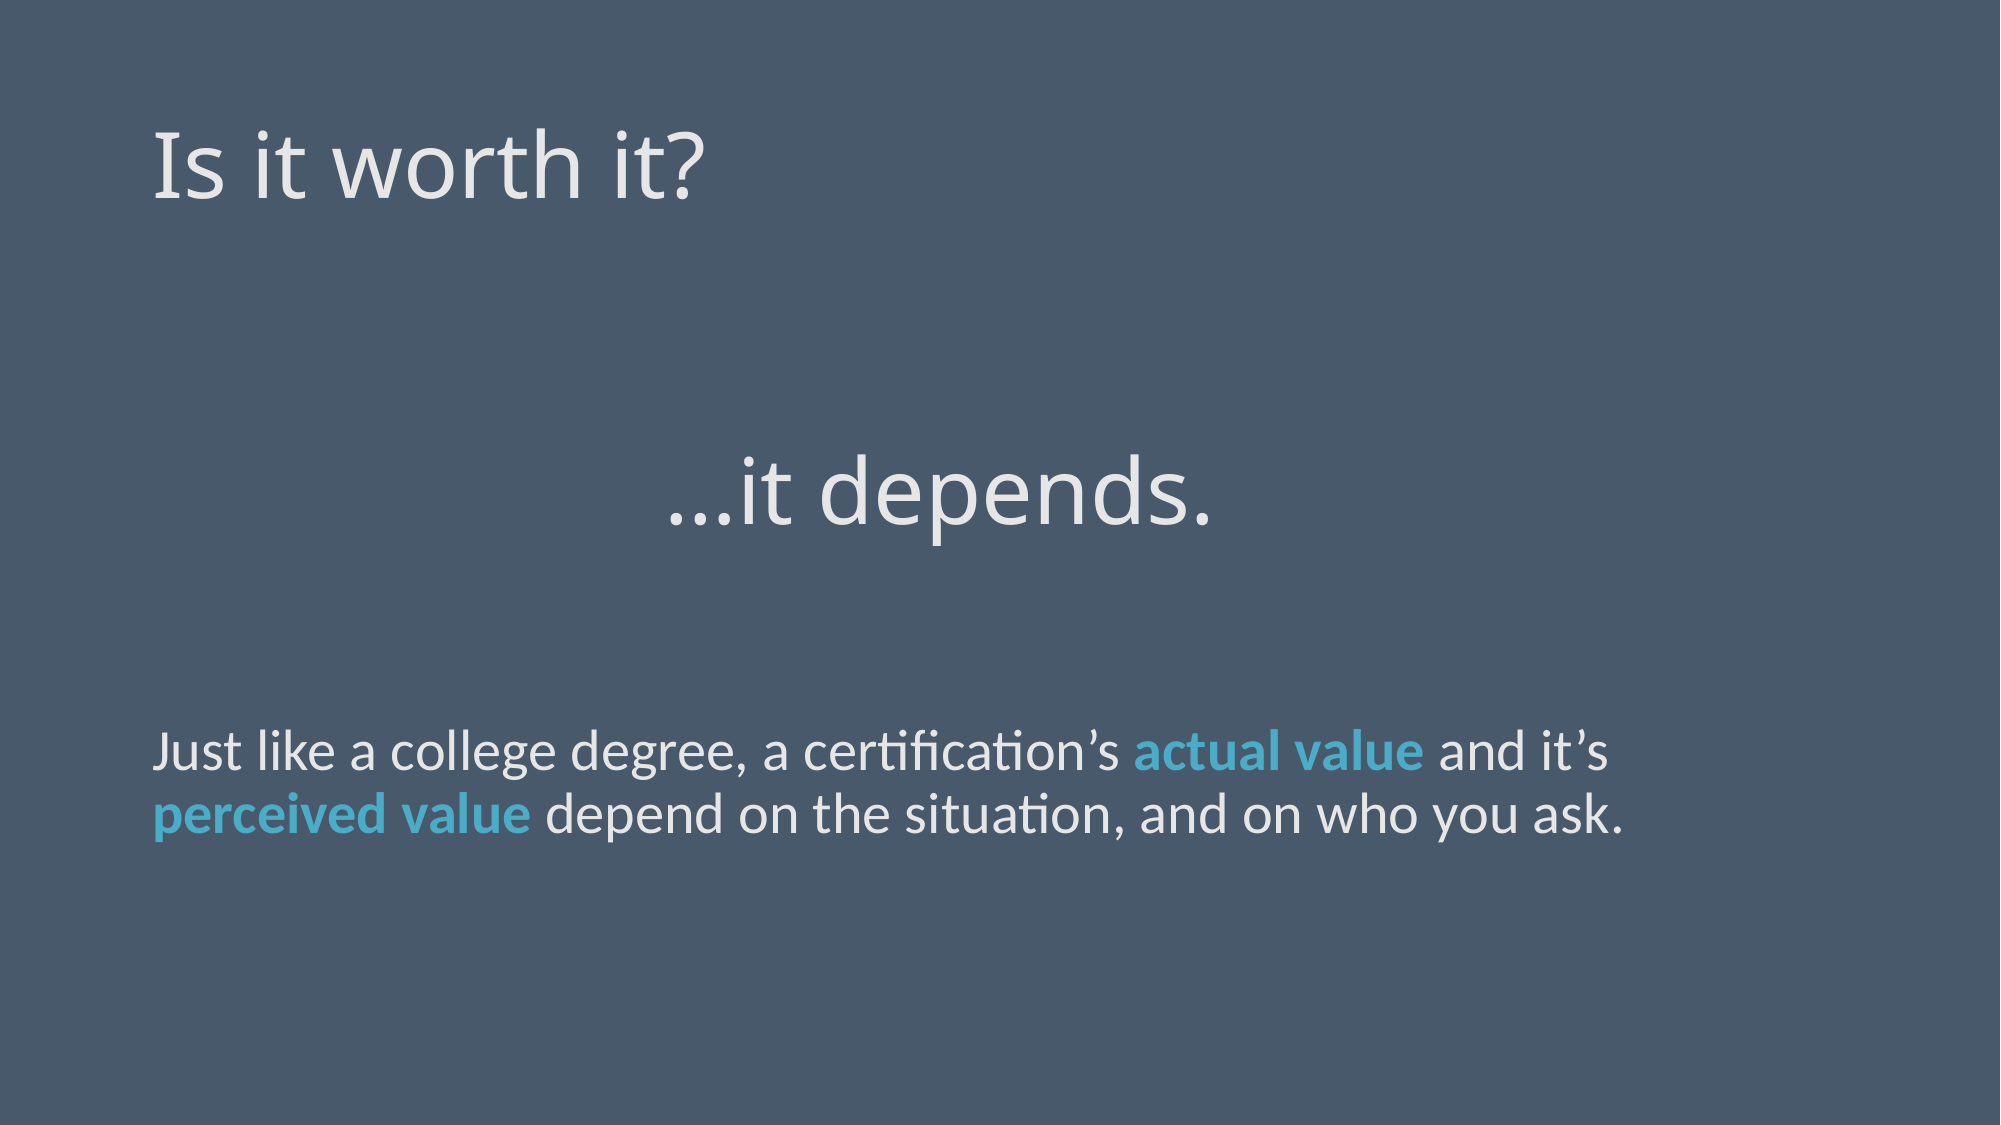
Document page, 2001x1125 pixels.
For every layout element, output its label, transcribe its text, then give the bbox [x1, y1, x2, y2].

text_box …it depends. [649, 386, 1467, 604]
title Is it worth it? [137, 59, 1863, 278]
list Just like a college degree, a certification’s actual value and it’s perceived value depend on the situation, and on who you ask. [137, 712, 1863, 904]
